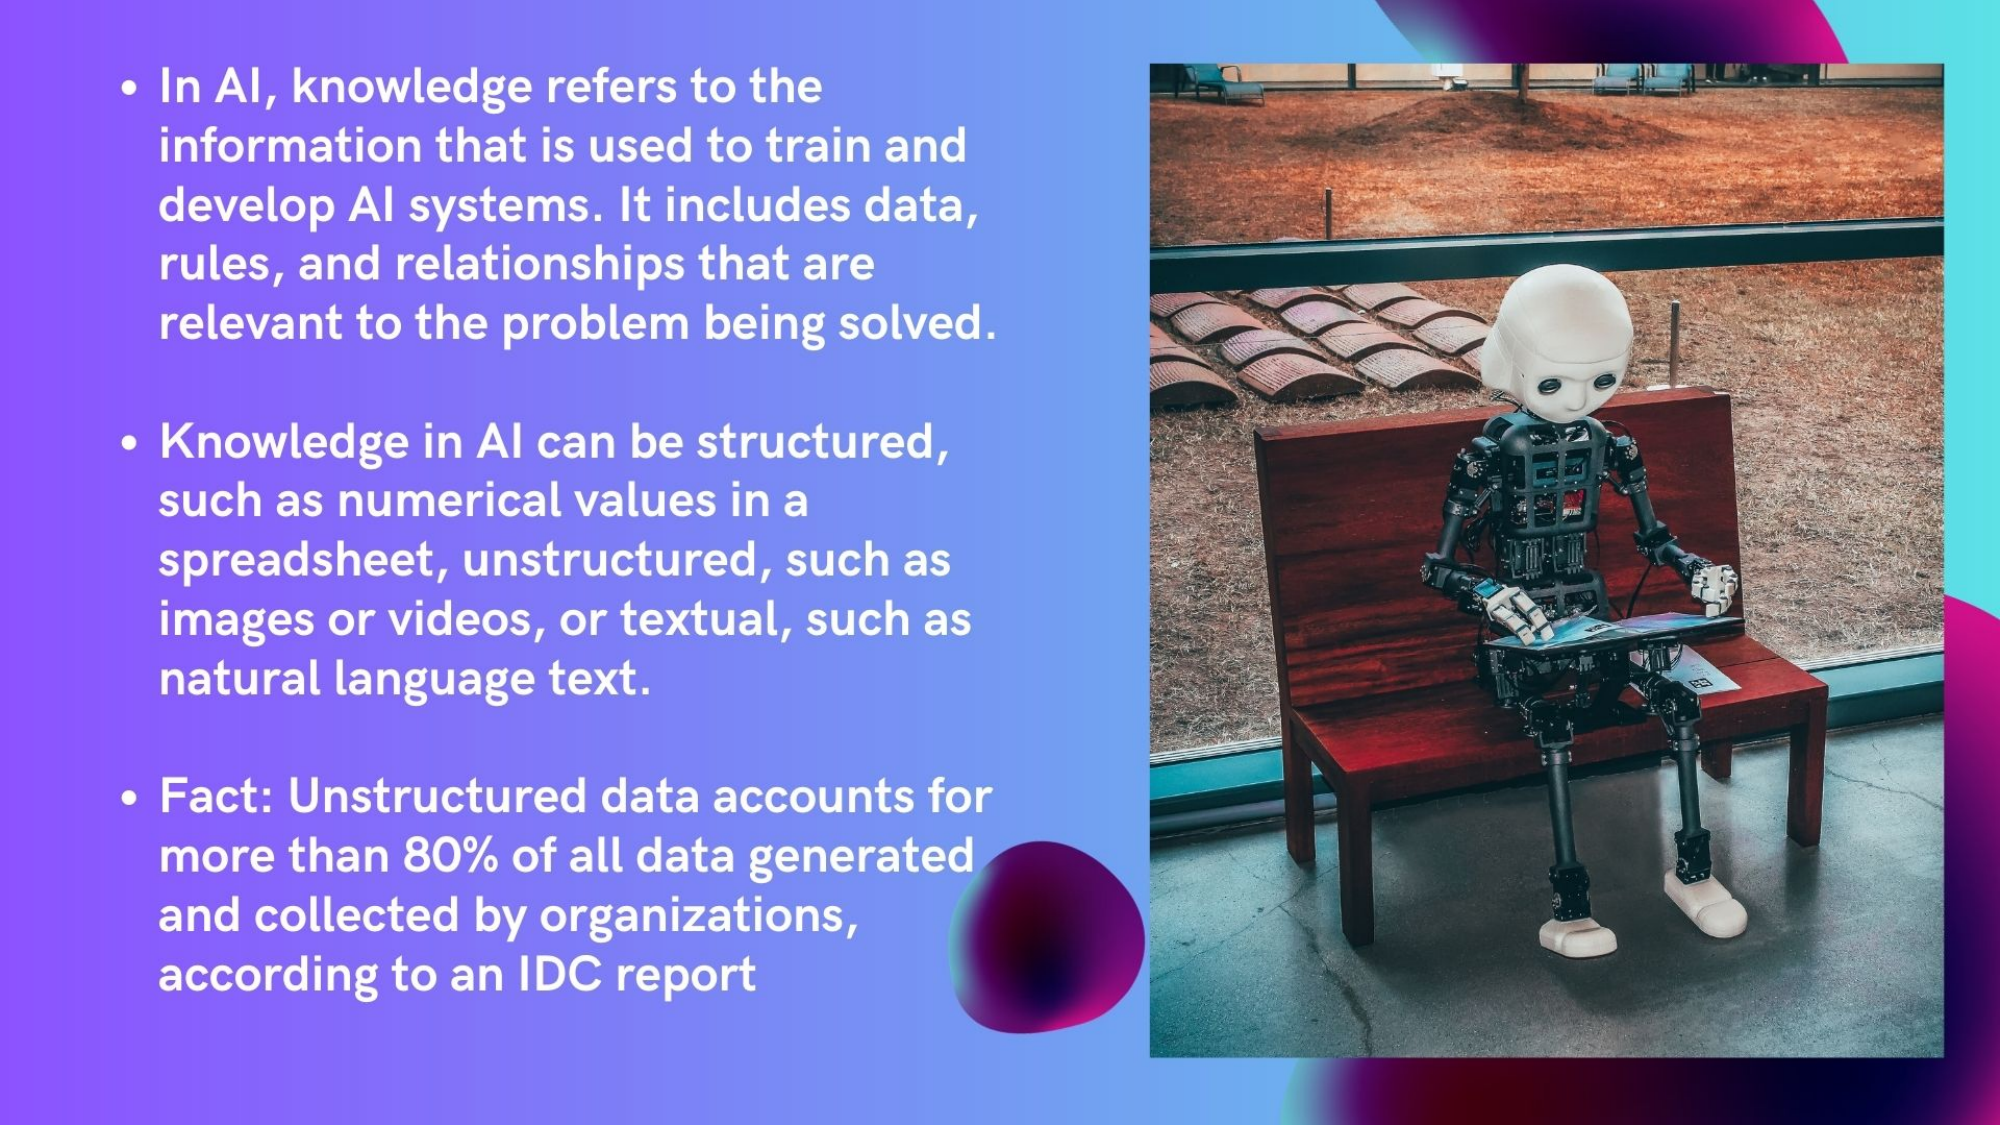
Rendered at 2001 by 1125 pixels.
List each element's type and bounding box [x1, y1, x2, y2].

list [0, 0, 2000, 1125]
